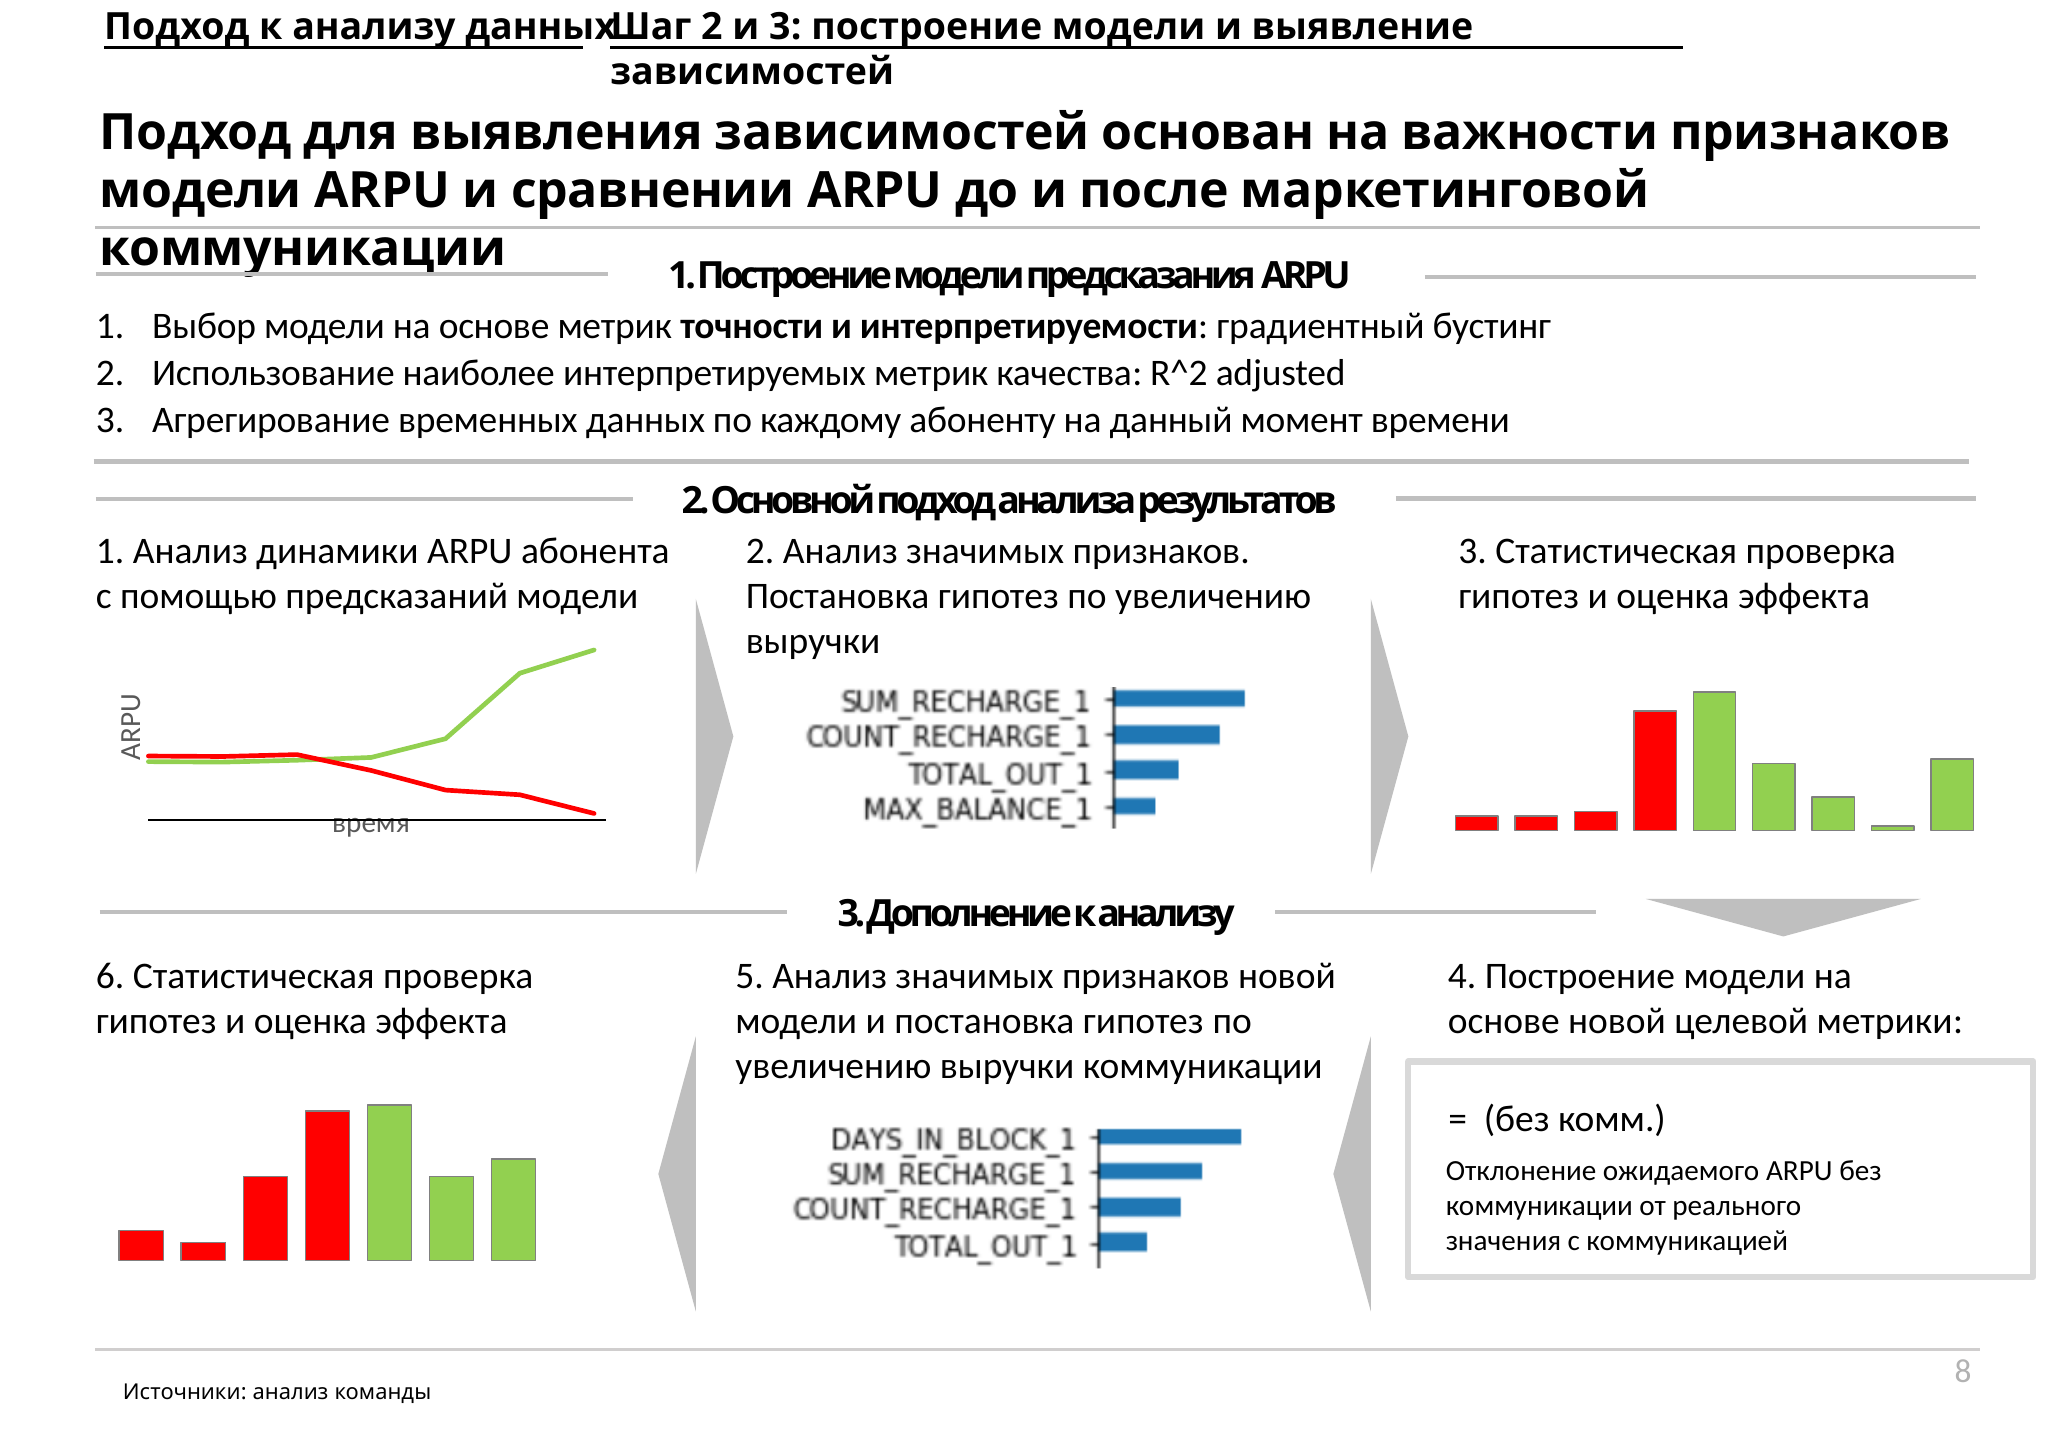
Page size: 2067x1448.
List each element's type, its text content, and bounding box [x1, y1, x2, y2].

text_box Источники: анализ команды [120, 1374, 1471, 1404]
text_box [1331, 1099, 1373, 1314]
text_box Шаг 2 и 3: построение модели и выявление зависимостей [608, 0, 1709, 93]
text_box Подход к анализу данных [102, 0, 664, 48]
chart [108, 601, 675, 850]
slide_number 8 [1495, 1348, 1972, 1422]
text_box [1368, 596, 1411, 877]
text_box [693, 596, 736, 877]
text_box 2. Анализ значимых признаков. Постановка гипотез по увеличению выручки [745, 548, 1334, 662]
text_box [689, 1099, 698, 1314]
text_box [93, 298, 1934, 442]
chart [95, 1048, 684, 1300]
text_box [99, 886, 1971, 1088]
chart [1433, 661, 1997, 862]
picture [798, 687, 1281, 839]
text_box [95, 248, 1977, 301]
text_box 3. Статистическая проверка гипотез и оценка эффекта [1458, 548, 1934, 617]
picture [784, 1117, 1286, 1274]
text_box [95, 473, 1977, 537]
text_box 1. Анализ динамики ARPU абонента c помощью предсказаний модели [95, 548, 671, 617]
title Подход для выявления зависимостей основан на важности признаков модели ARPU и сравнении ARPU до и после маркетинговой коммуникации [97, 99, 2034, 343]
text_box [1408, 1061, 2063, 1278]
